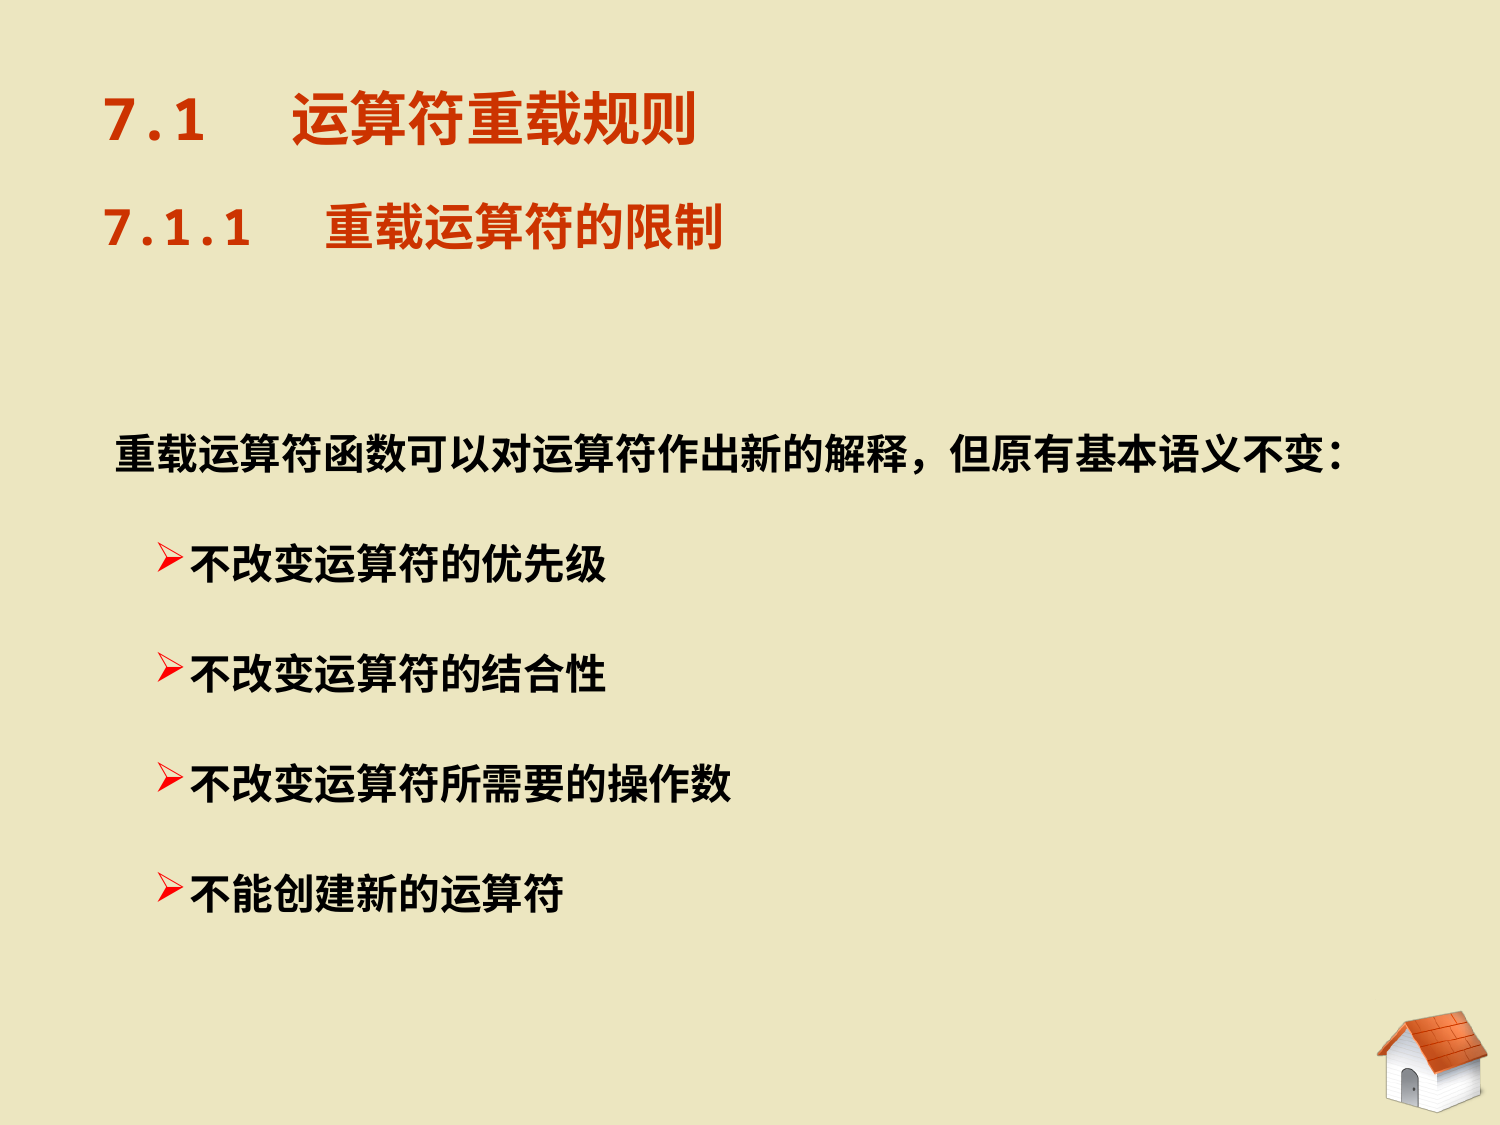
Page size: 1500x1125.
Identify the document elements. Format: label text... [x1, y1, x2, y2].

text_box 重载运算符函数可以对运算符作出新的解释，但原有基本语义不变： 不改变运算符的优先级 不改变运算符的结合性 不改变运算符所需要的操作数 不能创建新的运算符 [99, 359, 1438, 926]
picture [1375, 999, 1488, 1124]
subtitle 7.1.1 重载运算符的限制 [87, 187, 1013, 288]
title 7.1 运算符重载规则 [87, 75, 1000, 175]
